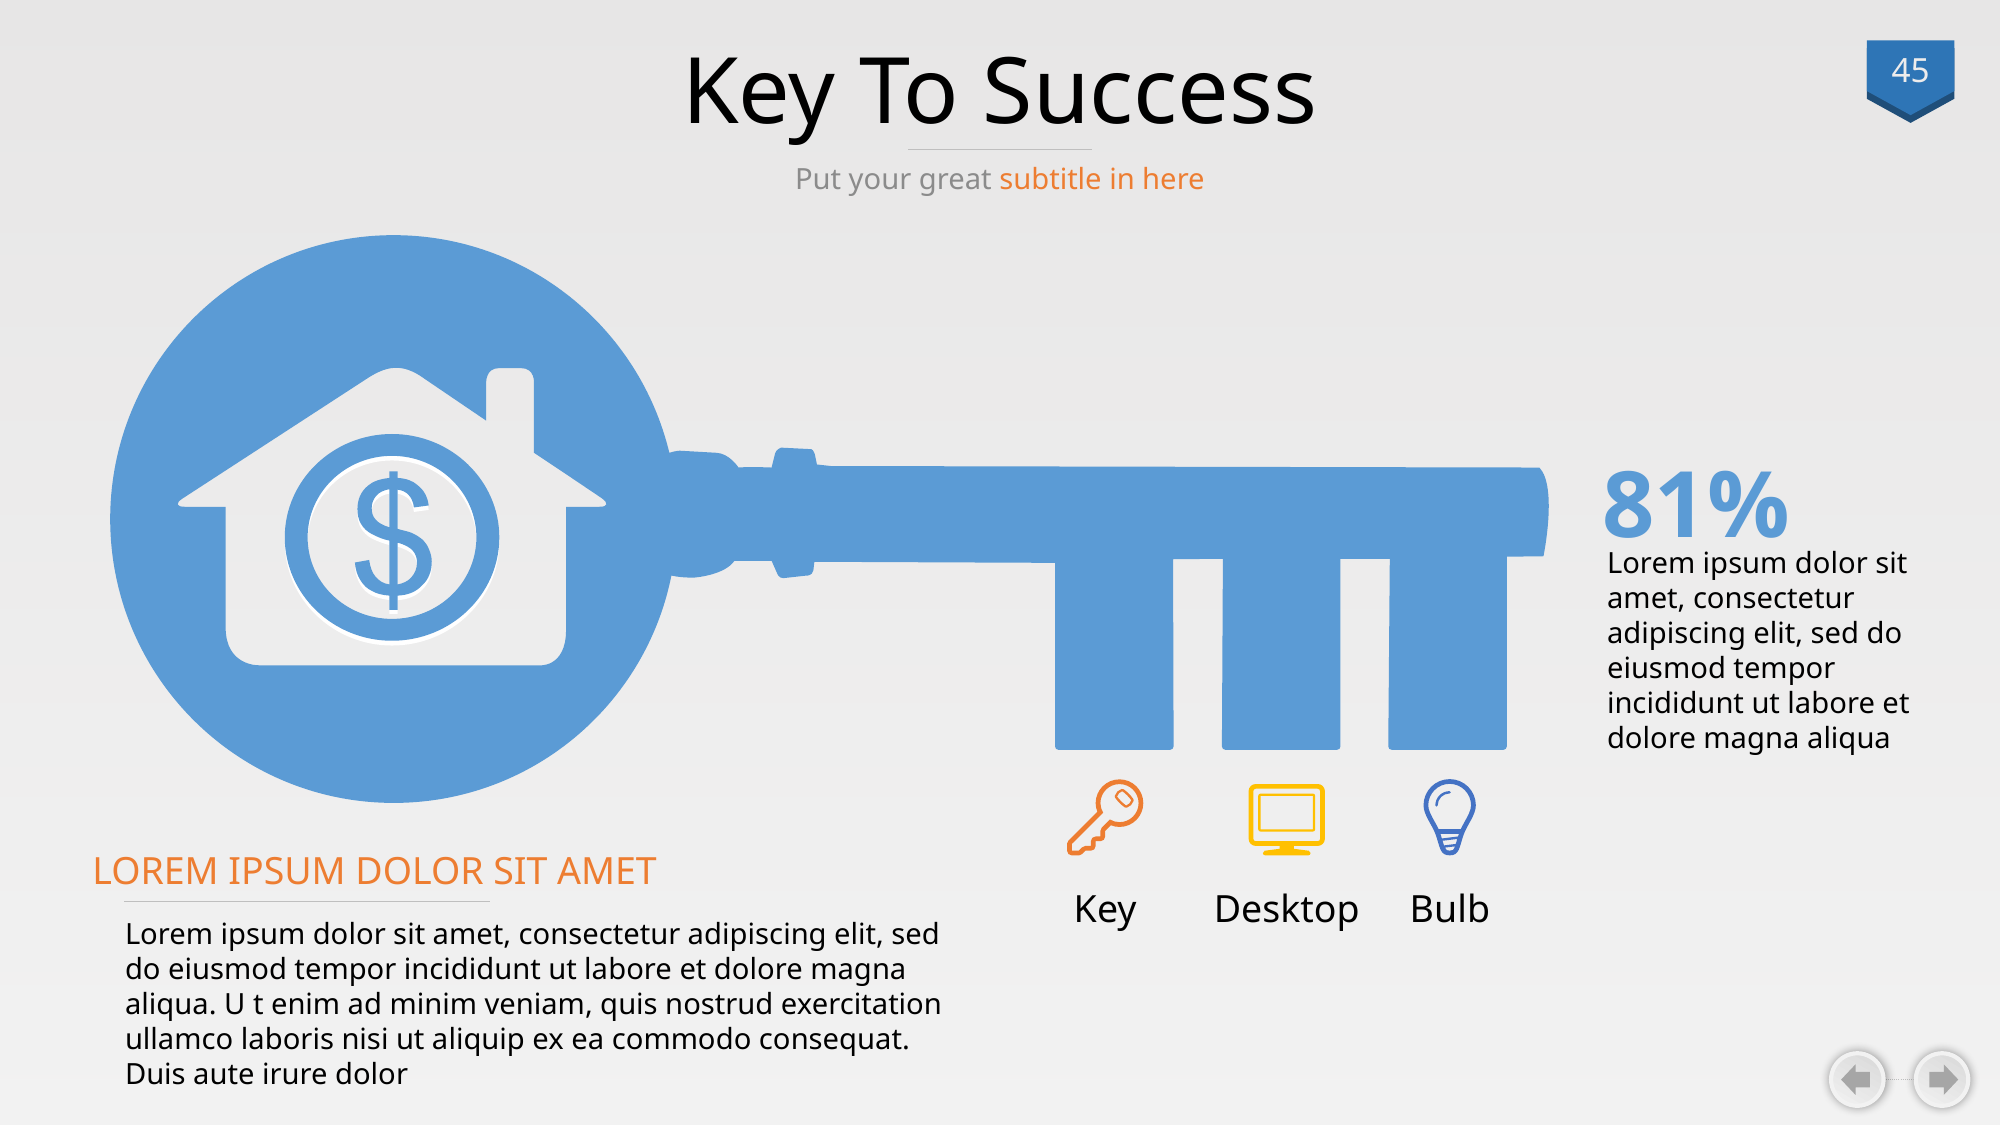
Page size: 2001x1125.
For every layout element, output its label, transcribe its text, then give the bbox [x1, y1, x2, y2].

text_box 81% [1587, 438, 1805, 564]
text_box Bulb [1394, 878, 1505, 938]
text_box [1248, 783, 1325, 856]
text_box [110, 235, 1558, 803]
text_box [1423, 779, 1476, 856]
text_box Key [1059, 878, 1152, 938]
text_box Lorem ipsum dolor sit amet, consectetur adipiscing elit, sed do eiusmod tempor incididunt ut labore et dolore magna aliqua [1592, 537, 1967, 762]
footer Put your great subtitle in here [662, 147, 1338, 208]
text_box LOREM IPSUM DOLOR SIT AMET [77, 839, 672, 900]
title Key To Success [385, 28, 1615, 160]
text_box Lorem ipsum dolor sit amet, consectetur adipiscing elit, sed do eiusmod tempor incididunt ut labore et dolore magna aliqua. U t enim ad minim veniam, quis nostrud exercitation ullamco laboris nisi ut aliquip ex ea commodo consequat. Duis aute irure dolor [110, 908, 983, 1098]
text_box Desktop [1198, 878, 1375, 938]
slide_number 45 [1852, 41, 1969, 102]
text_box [1067, 779, 1144, 856]
